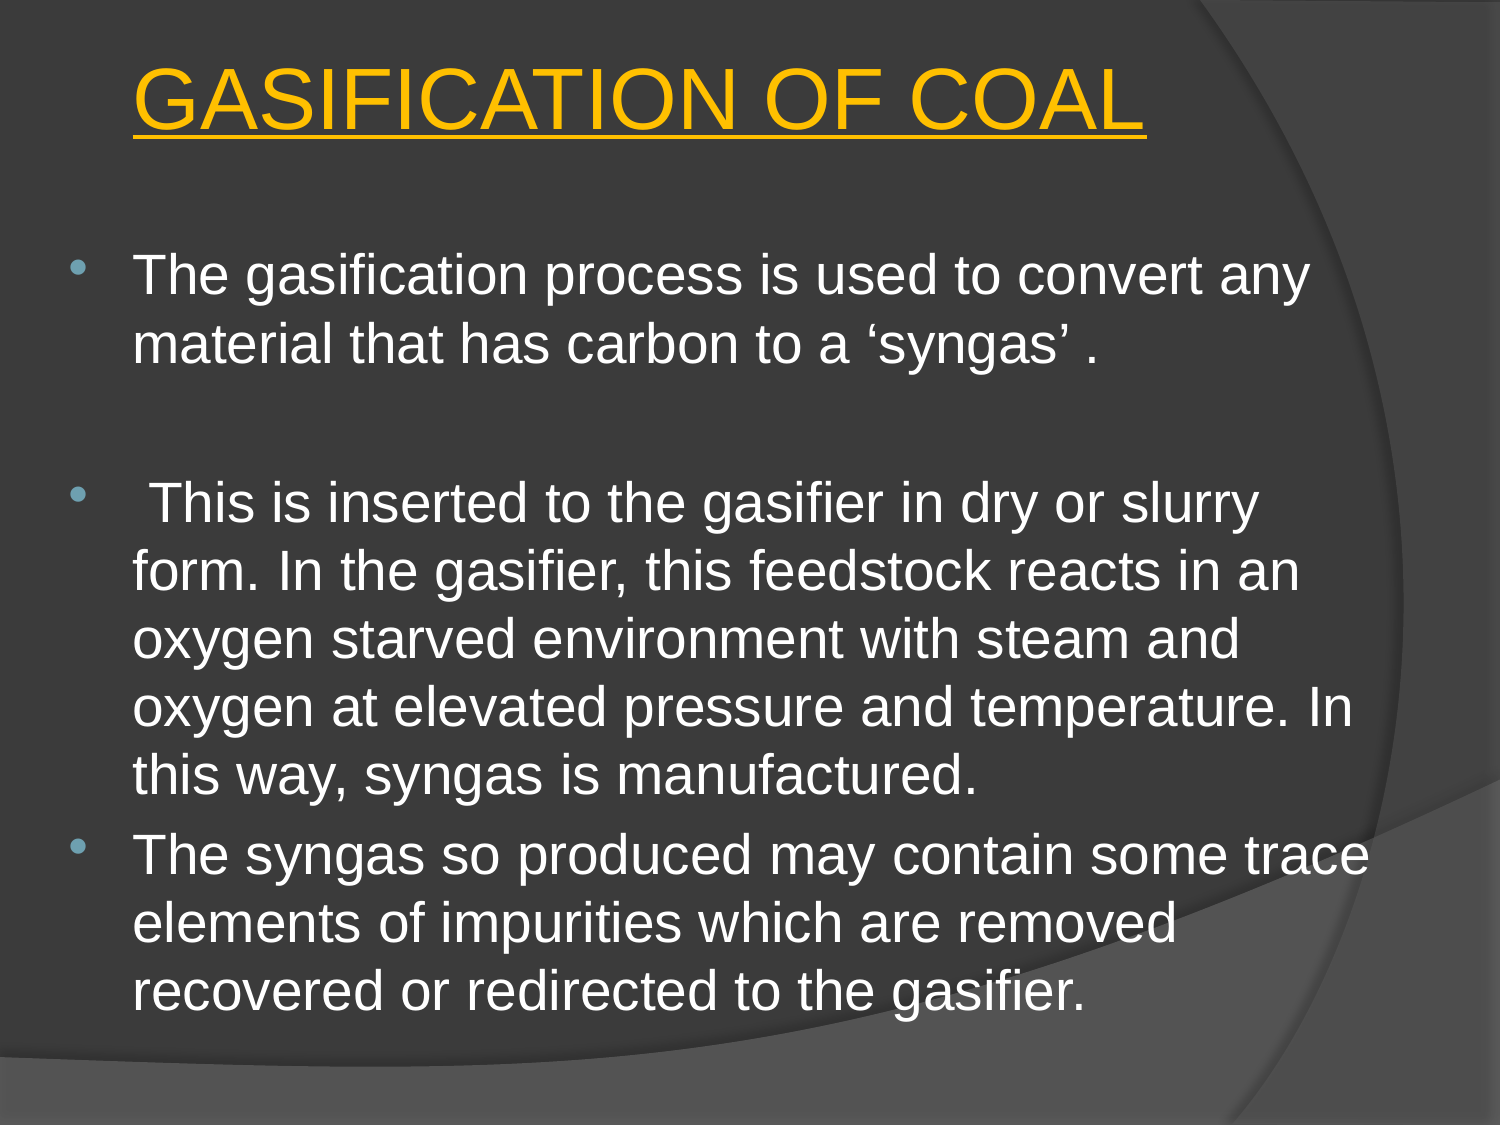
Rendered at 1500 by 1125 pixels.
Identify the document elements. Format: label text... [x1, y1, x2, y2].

list GASIFICATION OF COAL The gasification process is used to convert any material that has carbon to a ‘syngas’ . This is inserted to the gasifier in dry or slurry form. In the gasifier, this feedstock reacts in an oxygen starved environment with steam and oxygen at elevated pressure and temperature. In this way, syngas is manufactured. The syngas so produced may contain some trace elements of impurities which are removed recovered or redirected to the gasifier. [50, 0, 1400, 1125]
